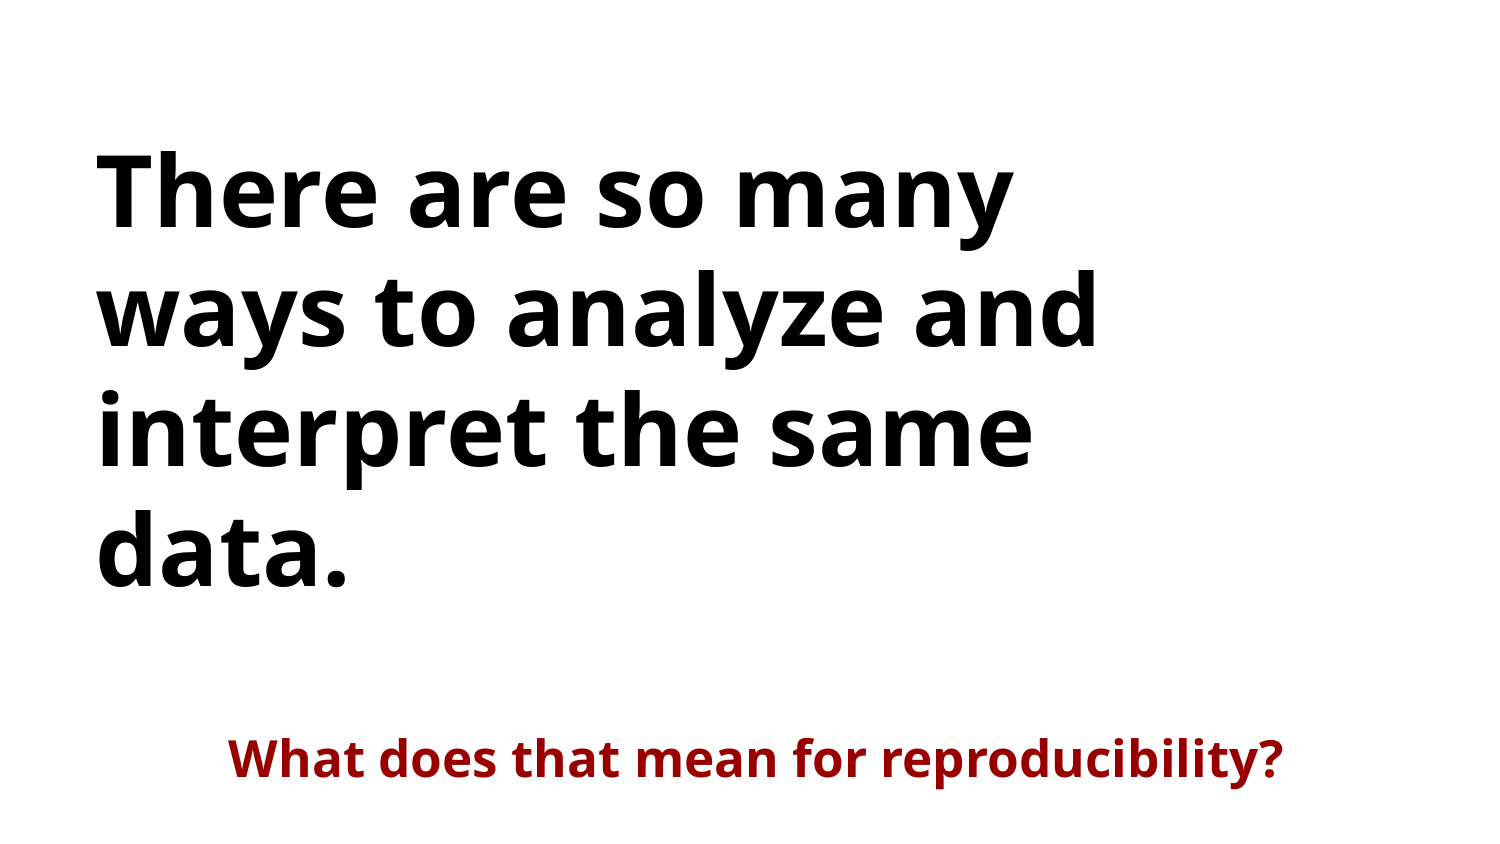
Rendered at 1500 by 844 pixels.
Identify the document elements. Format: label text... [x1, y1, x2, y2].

title What does that mean for reproducibility? [214, 691, 1493, 823]
title There are so many ways to analyze and interpret the same data. [80, 31, 1125, 703]
